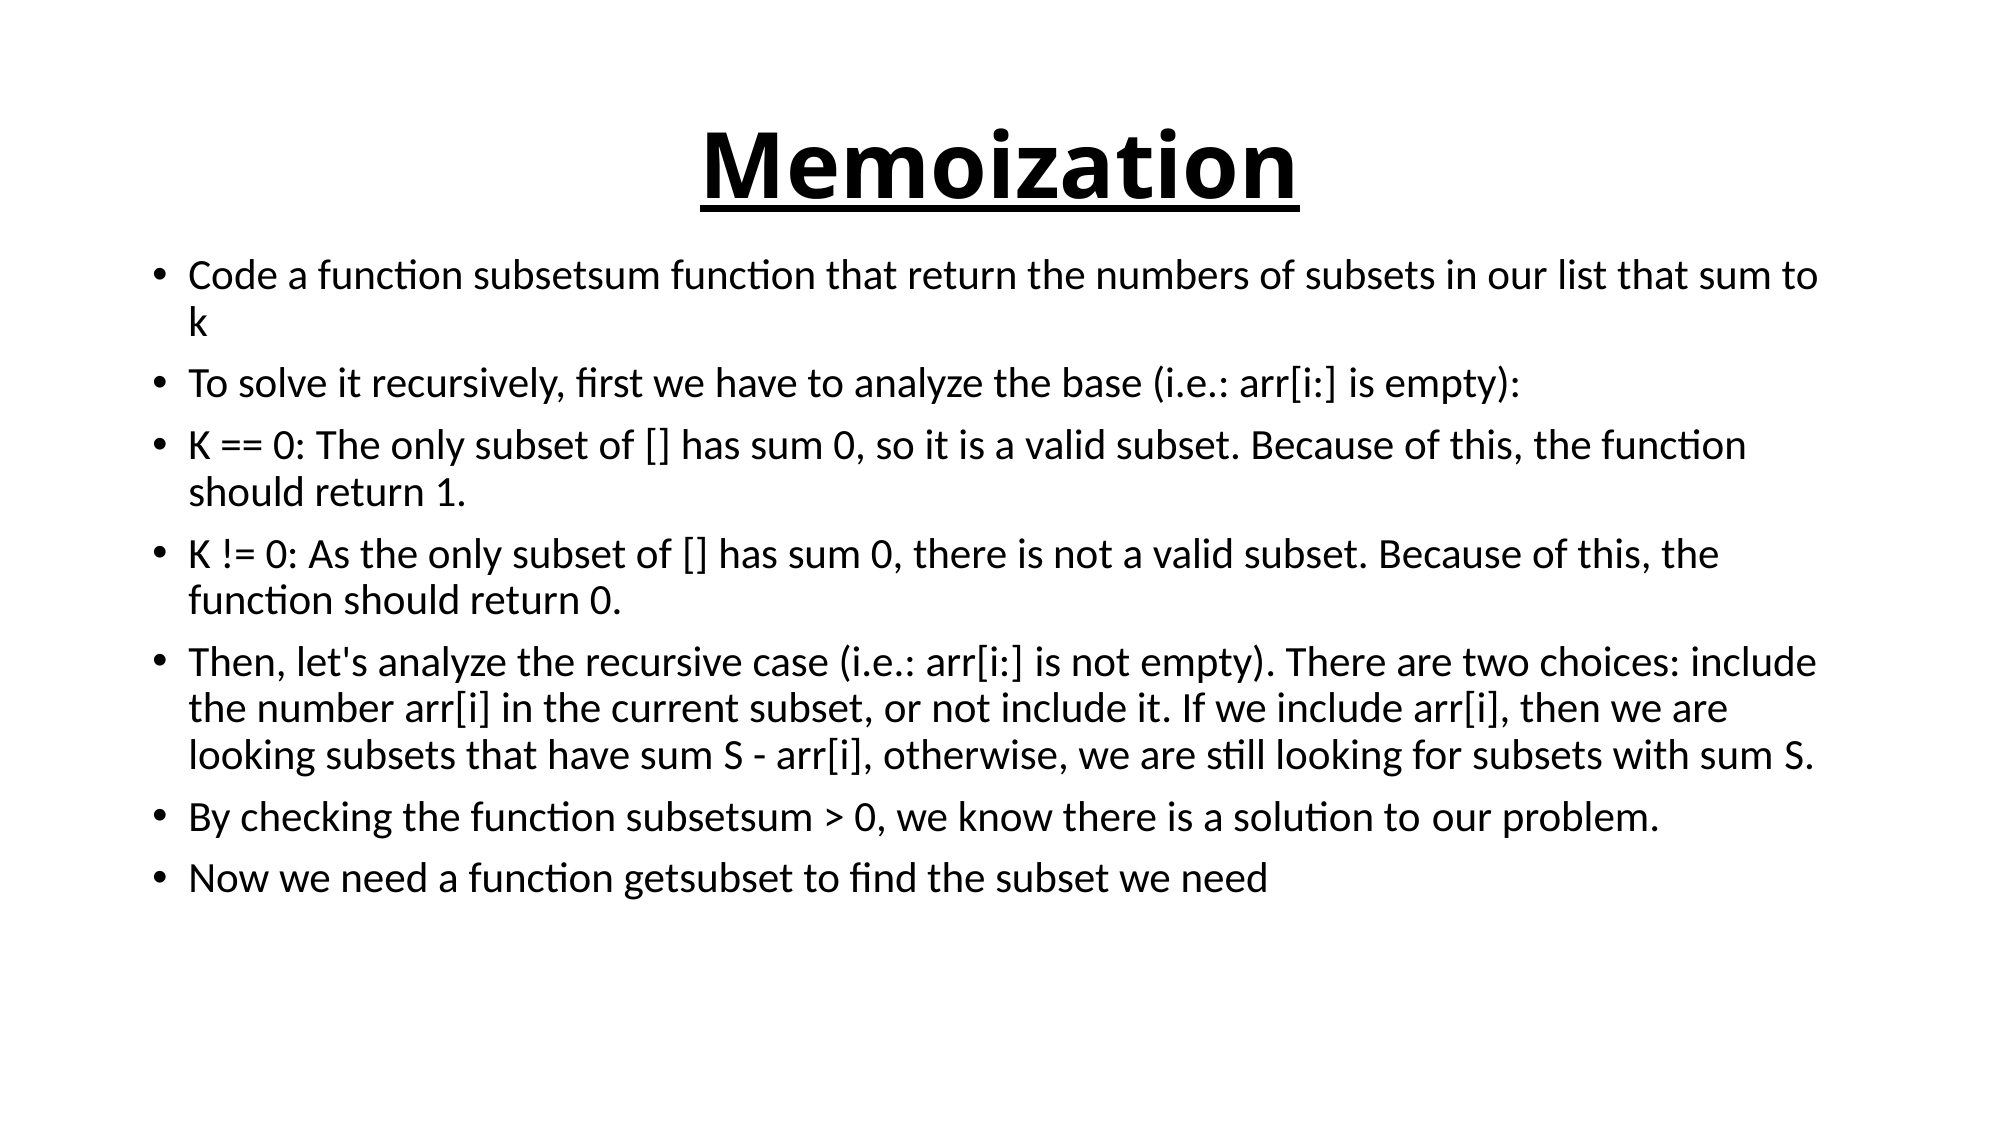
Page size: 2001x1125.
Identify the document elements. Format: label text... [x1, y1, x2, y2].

list Code a function subsetsum function that return the numbers of subsets in our list that sum to k To solve it recursively, first we have to analyze the base (i.e.: arr[i:] is empty): K == 0: The only subset of [] has sum 0, so it is a valid subset. Because of this, the function should return 1. K != 0: As the only subset of [] has sum 0, there is not a valid subset. Because of this, the function should return 0. Then, let's analyze the recursive case (i.e.: arr[i:] is not empty). There are two choices: include the number arr[i] in the current subset, or not include it. If we include arr[i], then we are looking subsets that have sum S - arr[i], otherwise, we are still looking for subsets with sum S. By checking the function subsetsum > 0, we know there is a solution to our problem. Now we need a function getsubset to find the subset we need [137, 245, 1863, 959]
title Memoization [137, 59, 1863, 245]
